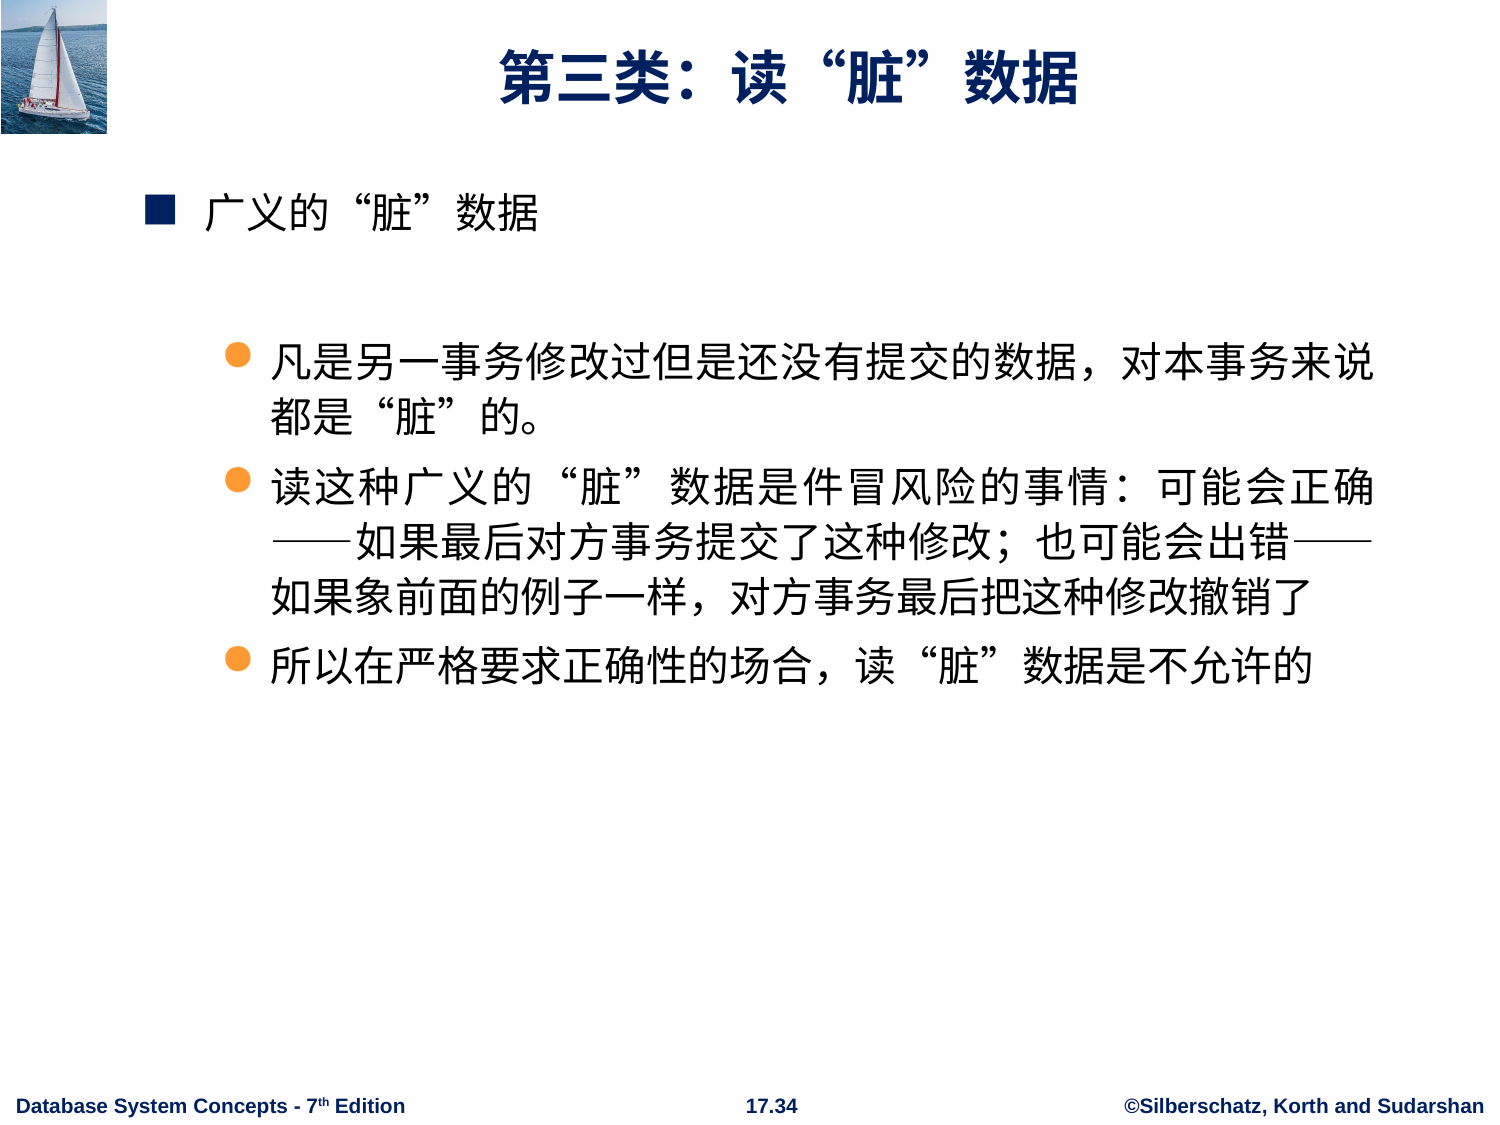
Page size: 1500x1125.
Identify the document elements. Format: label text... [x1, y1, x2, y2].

picture [1, 0, 107, 134]
title 第三类：读“脏”数据 [125, 18, 1452, 120]
list 广义的“脏”数据 凡是另一事务修改过但是还没有提交的数据，对本事务来说都是“脏”的。 读这种广义的“脏”数据是件冒风险的事情：可能会正确——如果最后对方事务提交了这种修改；也可能会出错——如果象前面的例子一样，对方事务最后把这种修改撤销了 所以在严格要求正确性的场合，读“脏”数据是不允许的 [133, 179, 1391, 984]
